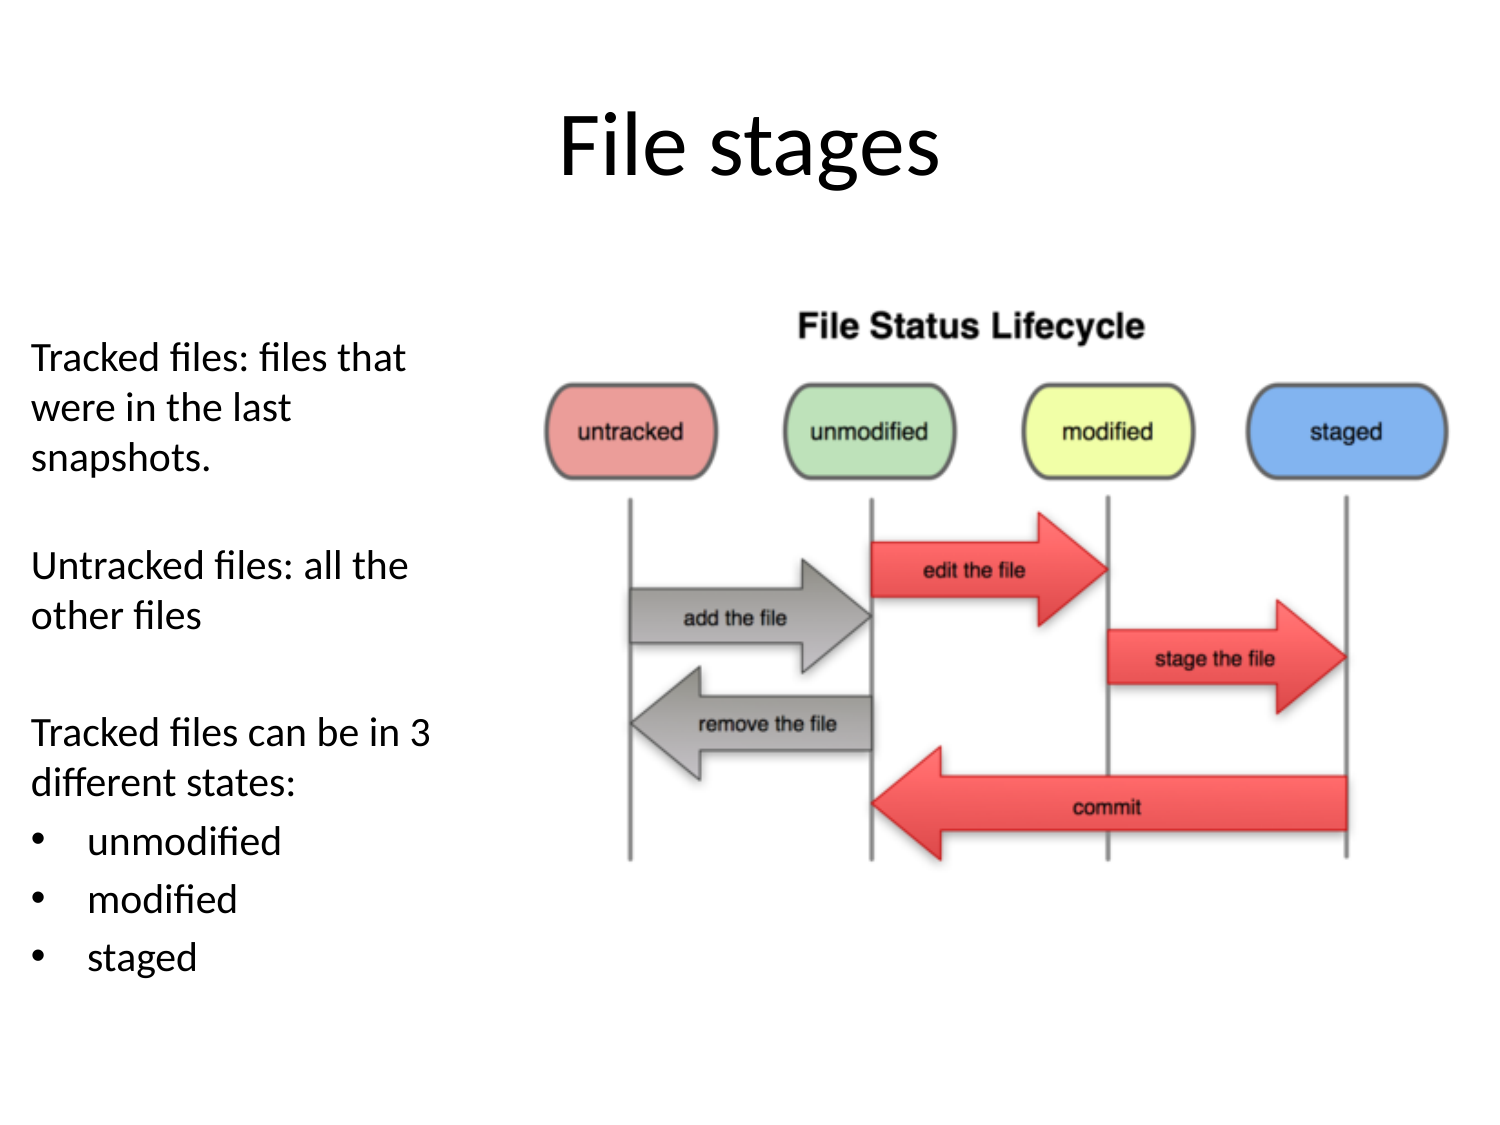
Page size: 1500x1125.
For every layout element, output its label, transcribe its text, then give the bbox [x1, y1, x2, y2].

picture [542, 304, 1451, 881]
title File stages [75, 45, 1425, 233]
list Tracked files: files that were in the last snapshots. Untracked files: all the other files Tracked files can be in 3 different states: unmodified modified staged [15, 321, 494, 1065]
